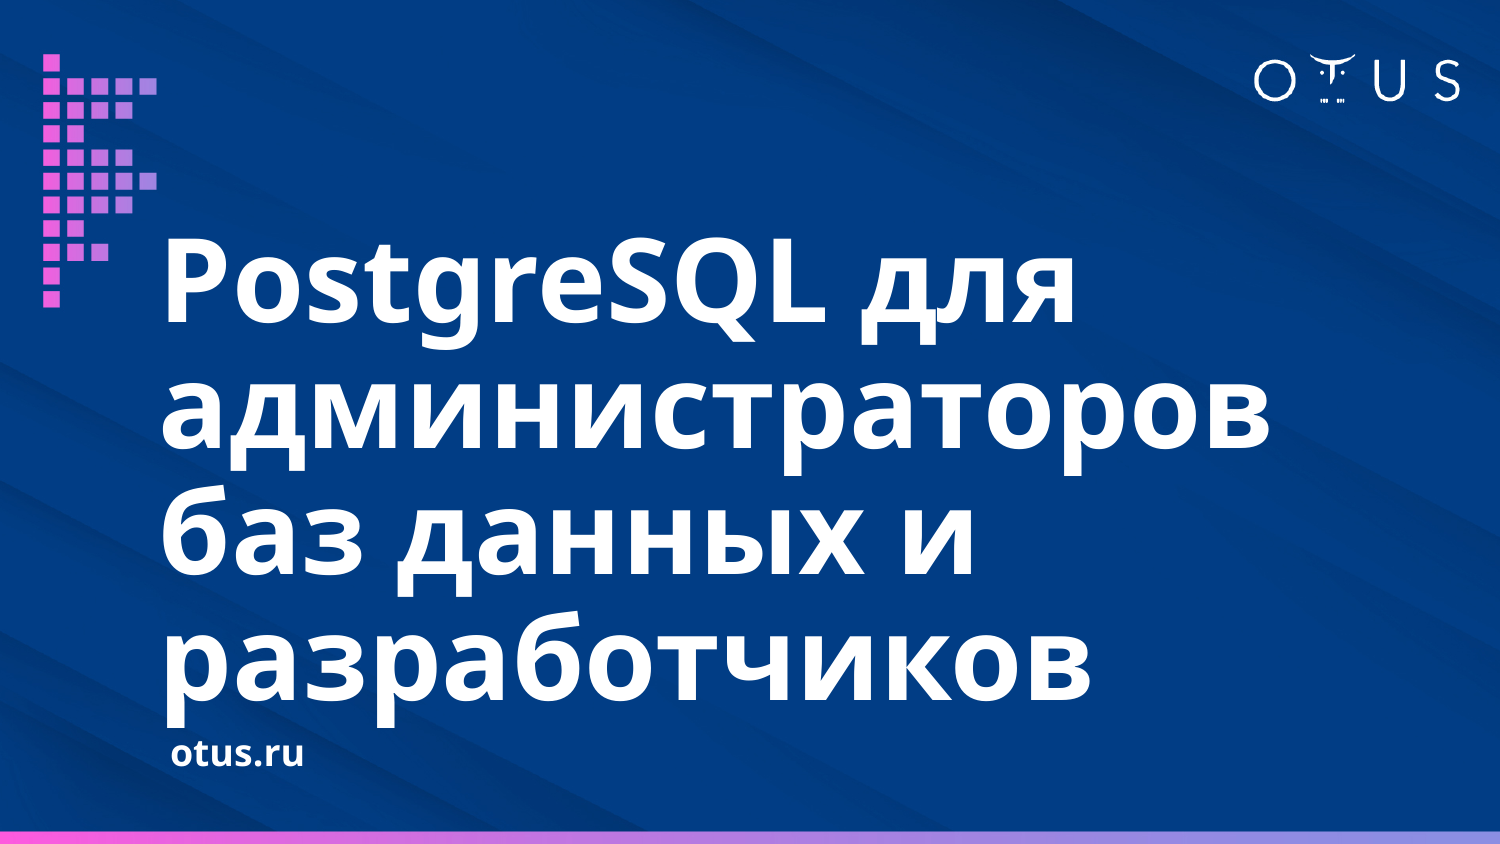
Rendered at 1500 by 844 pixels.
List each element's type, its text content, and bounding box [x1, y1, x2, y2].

subtitle otus.ru [154, 713, 1500, 793]
title PostgreSQL для администраторов баз данных и разработчиков [143, 206, 1374, 626]
picture [0, 0, 1500, 844]
